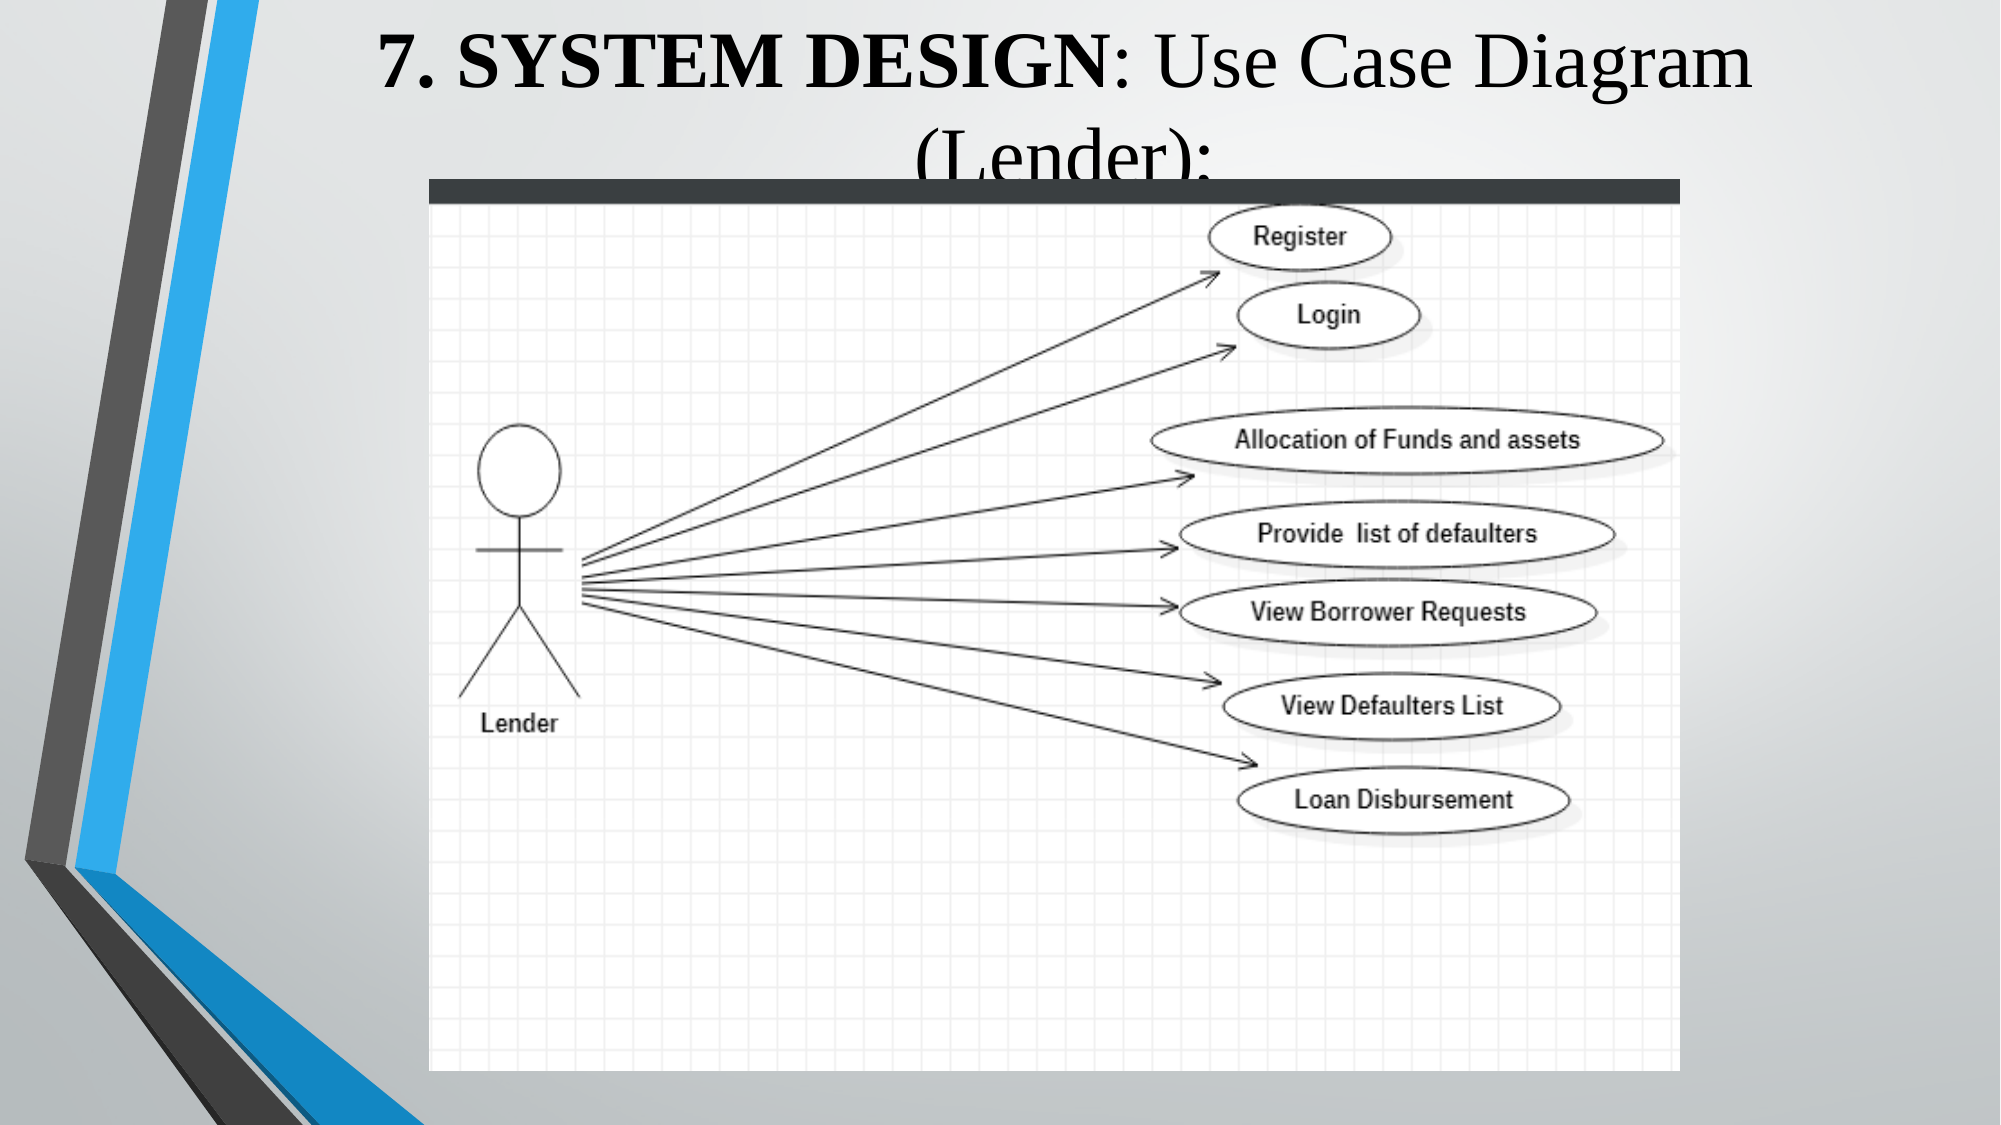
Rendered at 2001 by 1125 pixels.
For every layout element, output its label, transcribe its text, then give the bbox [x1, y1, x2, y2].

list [428, 179, 1681, 1071]
title 7. SYSTEM DESIGN: Use Case Diagram (Lender); [243, 0, 1887, 208]
